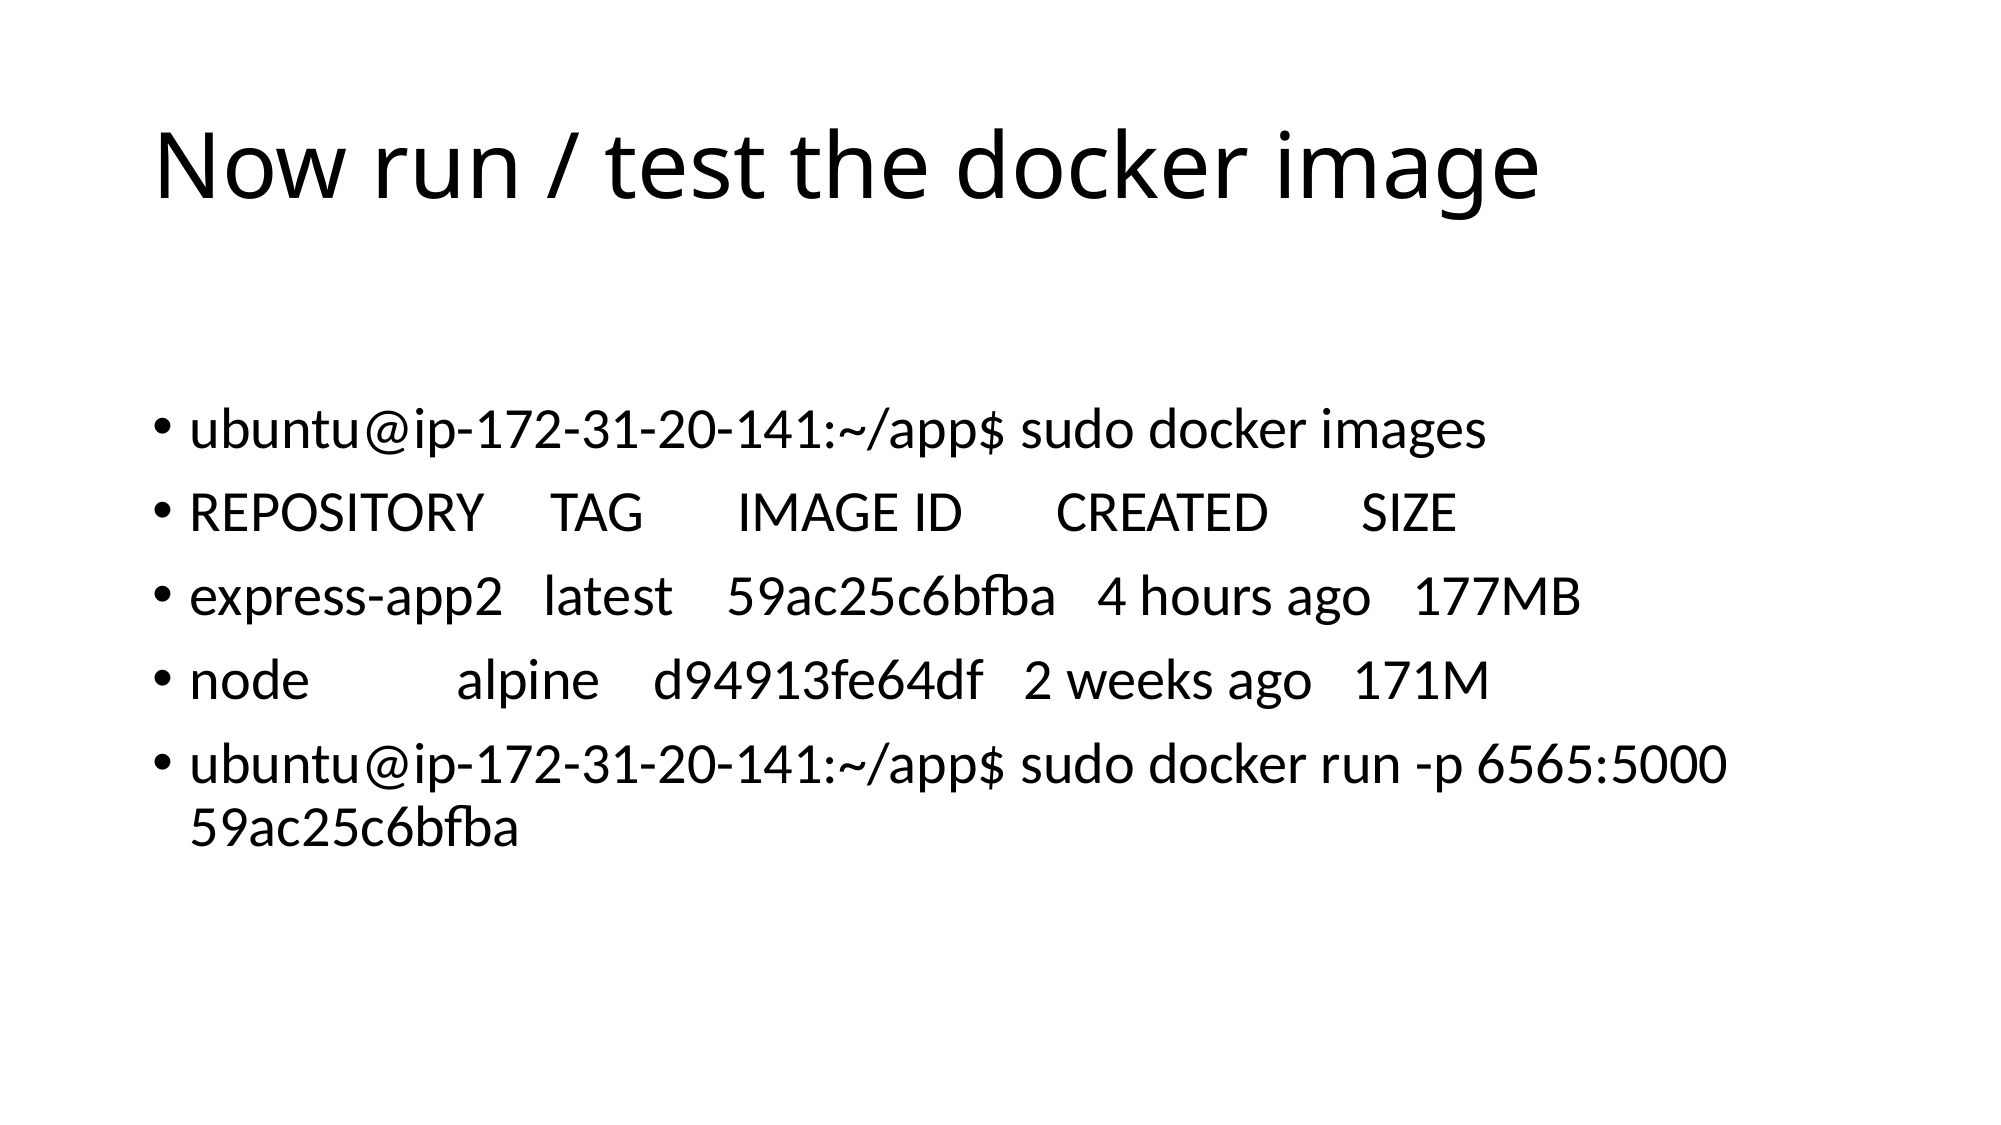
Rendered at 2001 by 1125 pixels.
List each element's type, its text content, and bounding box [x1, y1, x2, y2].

title Now run / test the docker image [137, 59, 1863, 278]
list ubuntu@ip-172-31-20-141:~/app$ sudo docker images REPOSITORY TAG IMAGE ID CREATED SIZE express-app2 latest 59ac25c6bfba 4 hours ago 177MB node alpine d94913fe64df 2 weeks ago 171M ubuntu@ip-172-31-20-141:~/app$ sudo docker run -p 6565:5000 59ac25c6bfba [137, 299, 1863, 1014]
